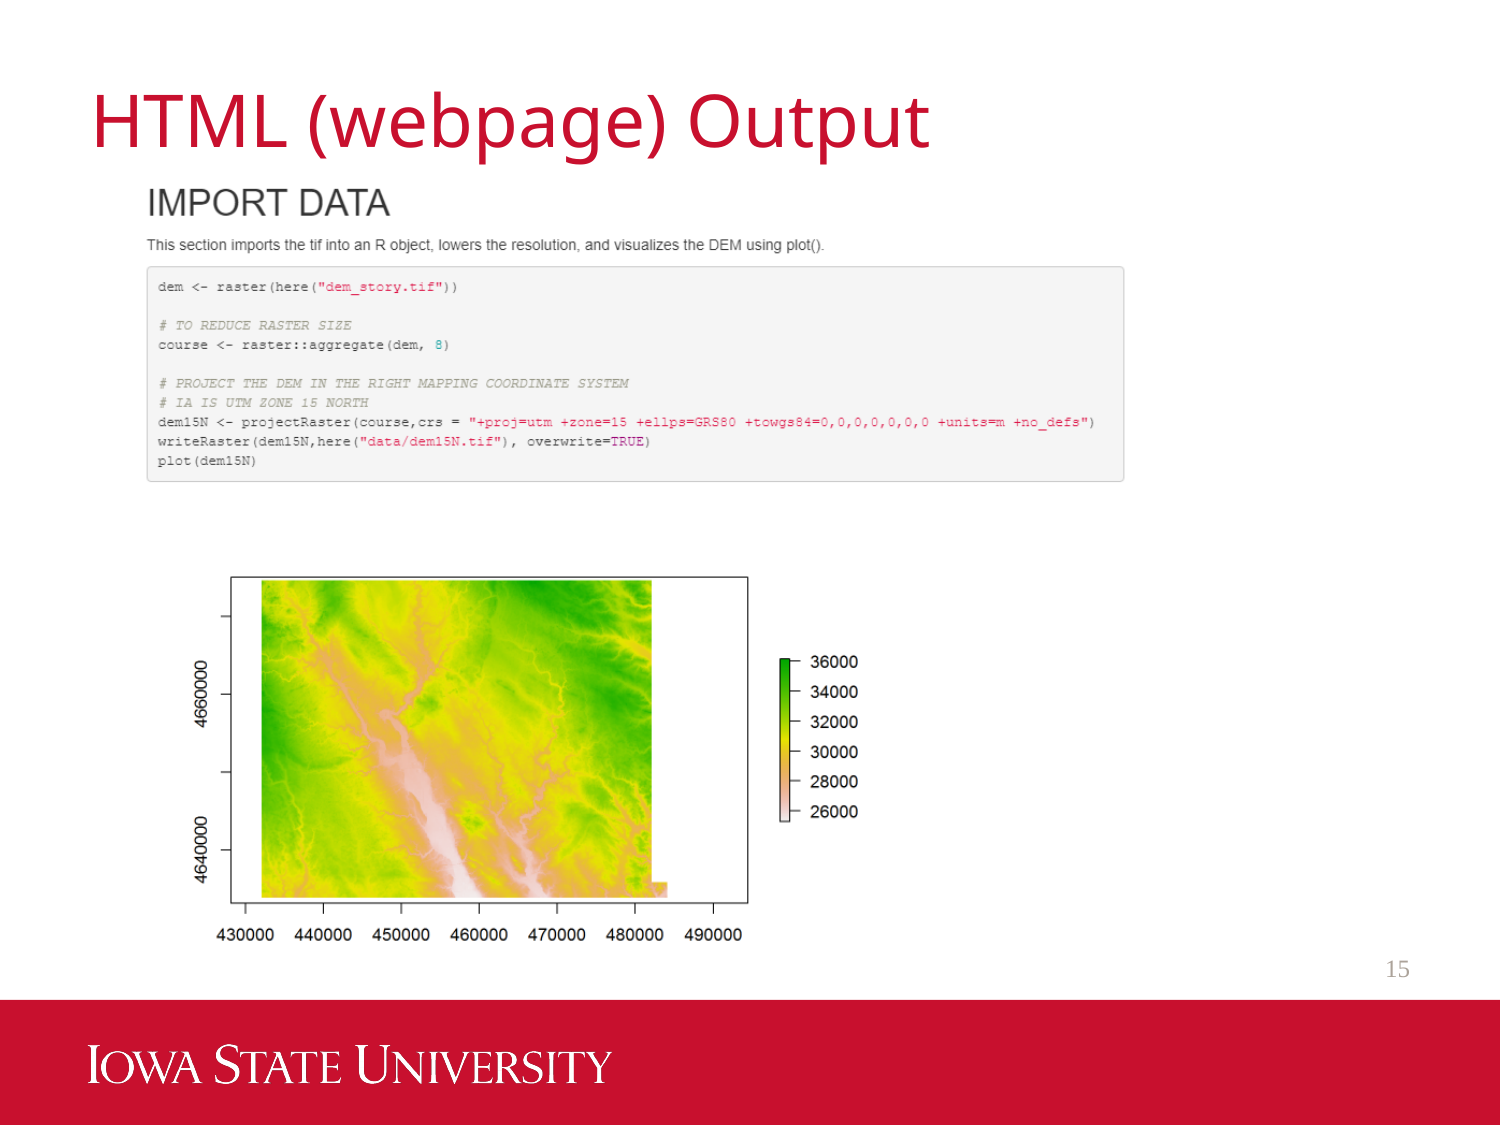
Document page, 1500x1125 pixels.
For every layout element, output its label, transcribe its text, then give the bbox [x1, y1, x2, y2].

slide_number 15 [1074, 937, 1425, 998]
picture [87, 1044, 613, 1088]
title HTML (webpage) Output [74, 24, 1351, 213]
picture [137, 175, 1147, 975]
